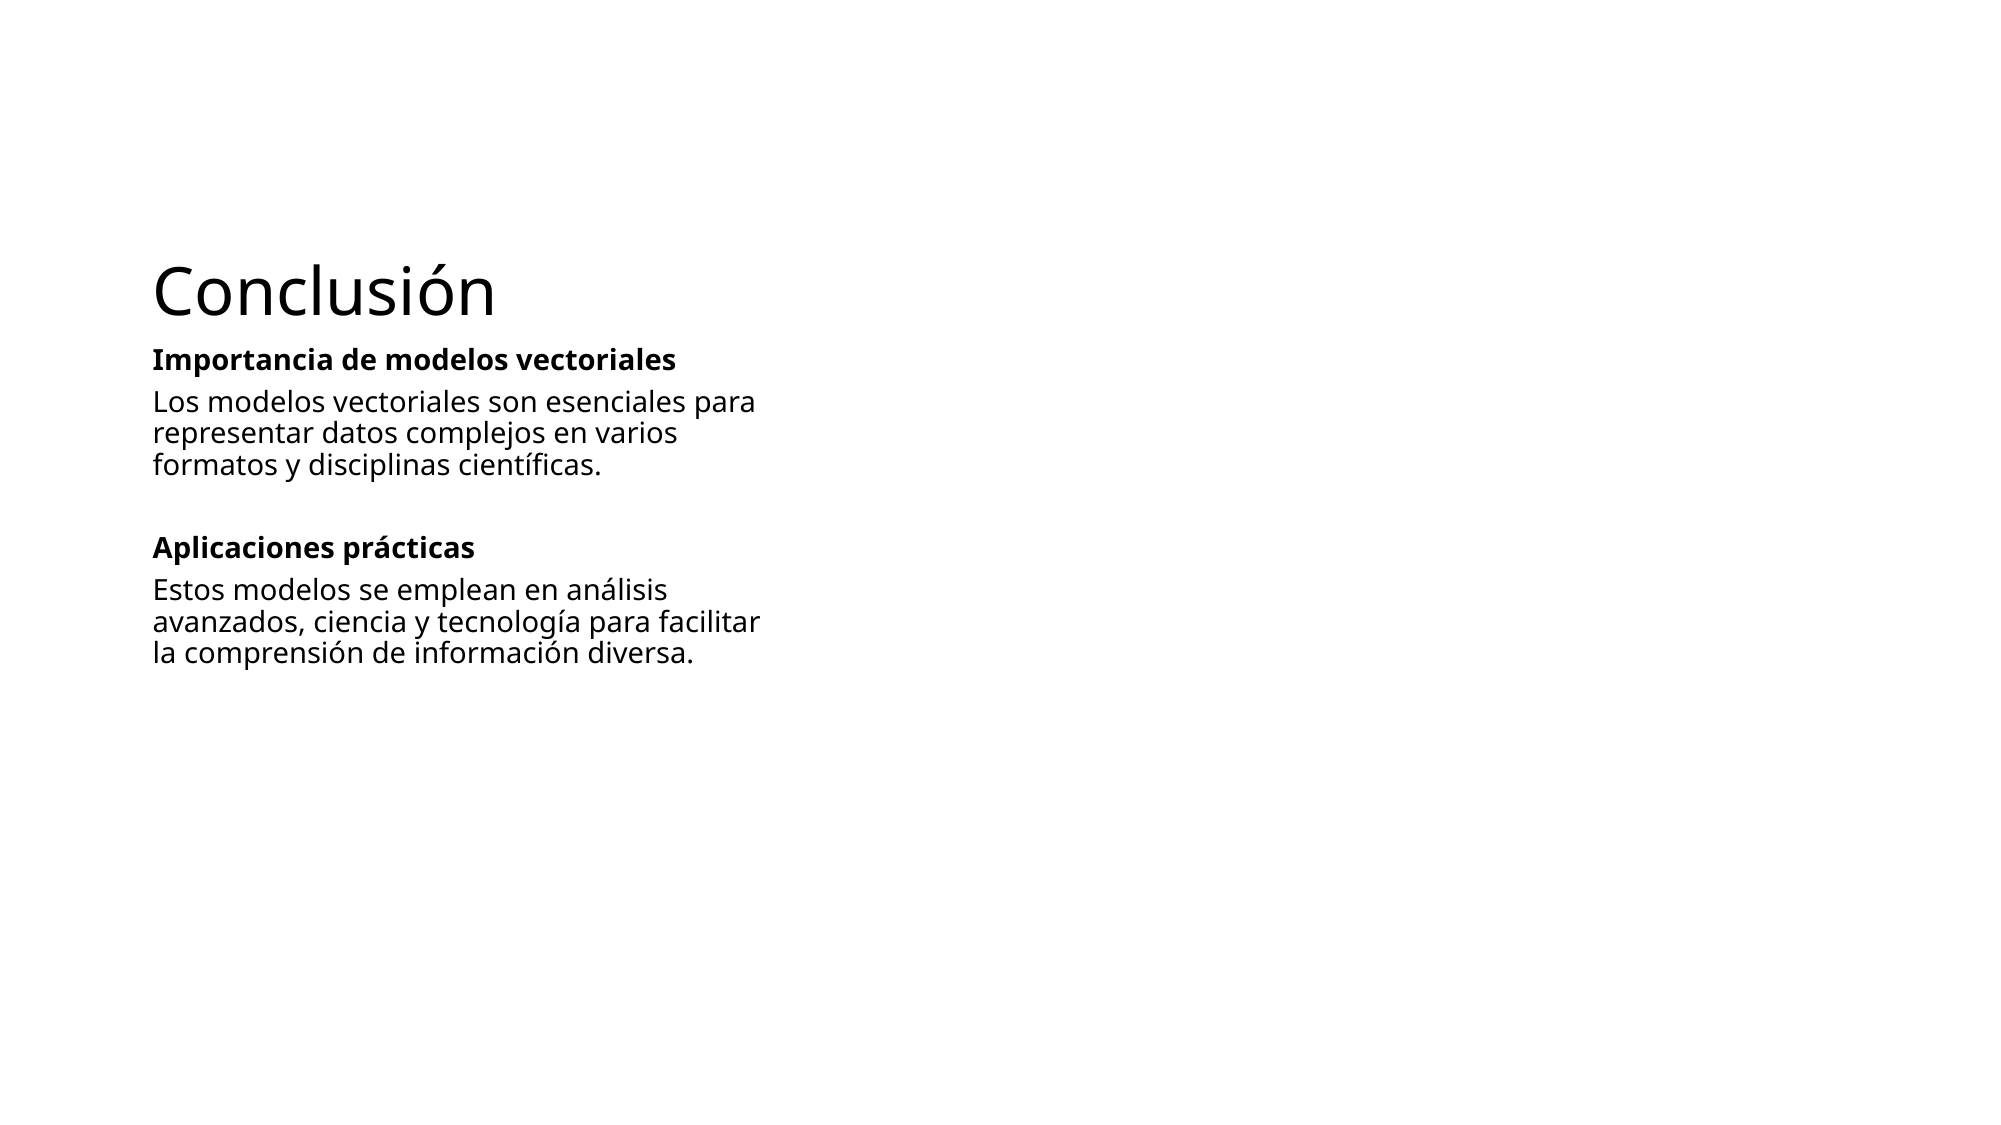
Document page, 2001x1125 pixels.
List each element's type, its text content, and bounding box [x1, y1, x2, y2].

title Conclusión [137, 75, 783, 337]
list Importancia de modelos vectoriales Los modelos vectoriales son esenciales para representar datos complejos en varios formatos y disciplinas científicas. Aplicaciones prácticas Estos modelos se emplean en análisis avanzados, ciencia y tecnología para facilitar la comprensión de información diversa. [137, 337, 783, 963]
